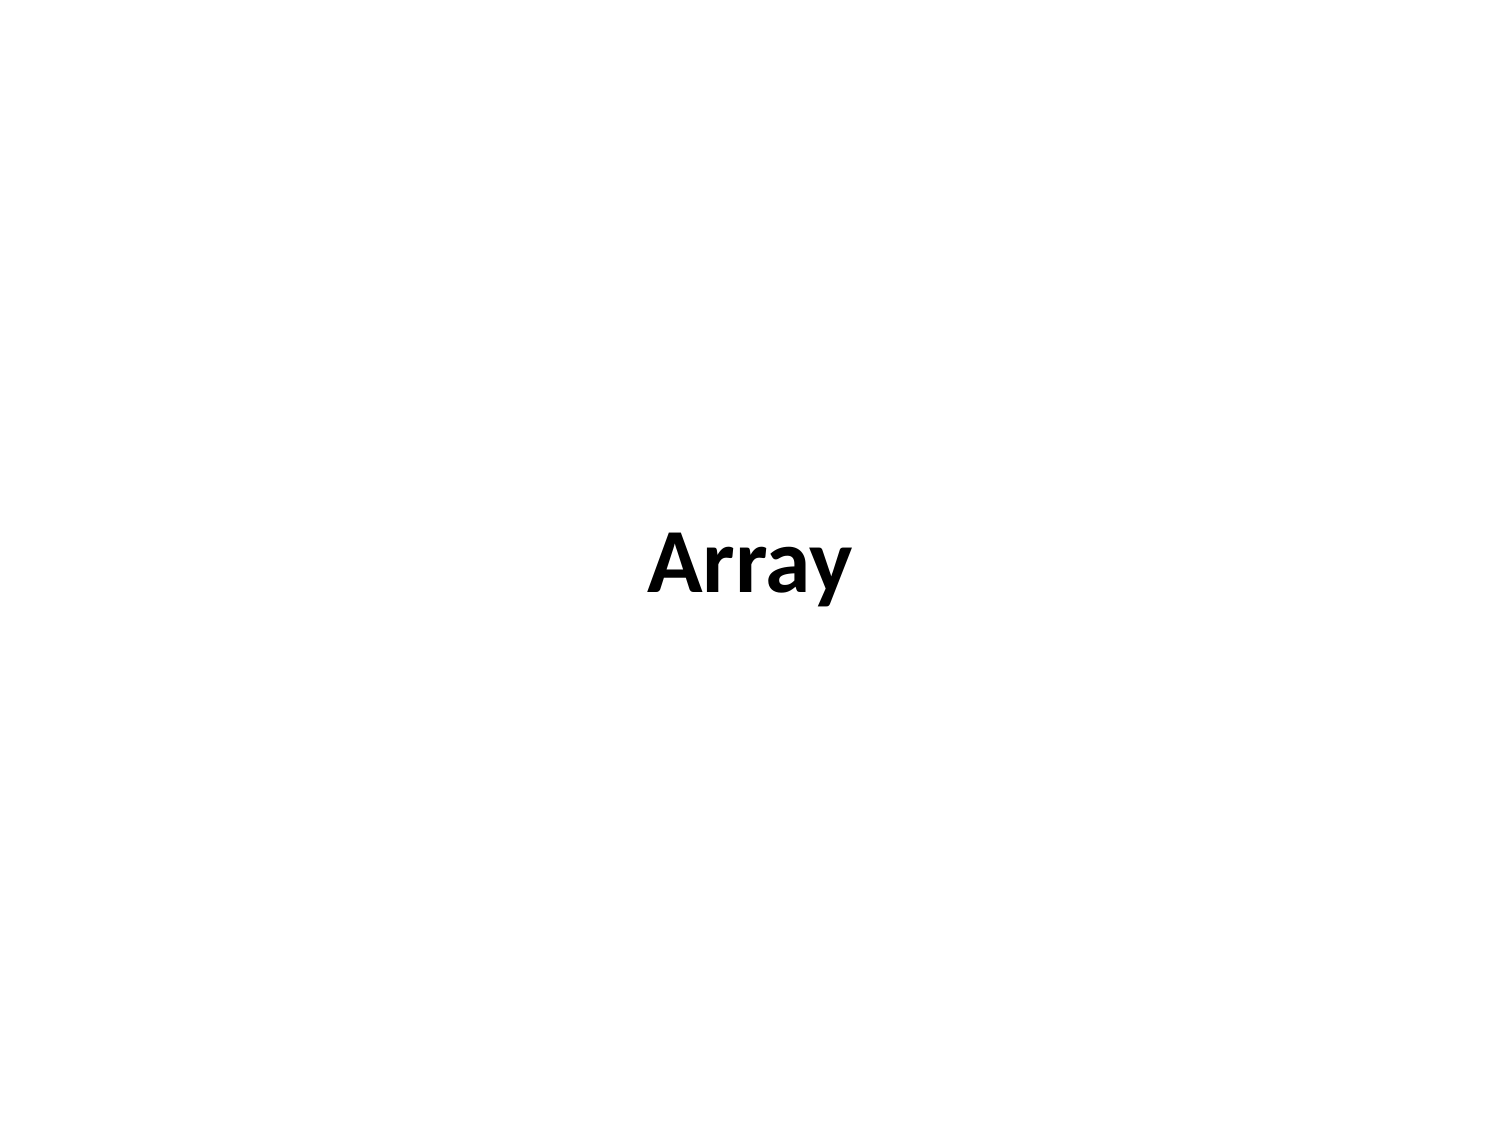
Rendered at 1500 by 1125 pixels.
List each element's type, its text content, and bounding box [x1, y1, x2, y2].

title Array [75, 462, 1425, 650]
